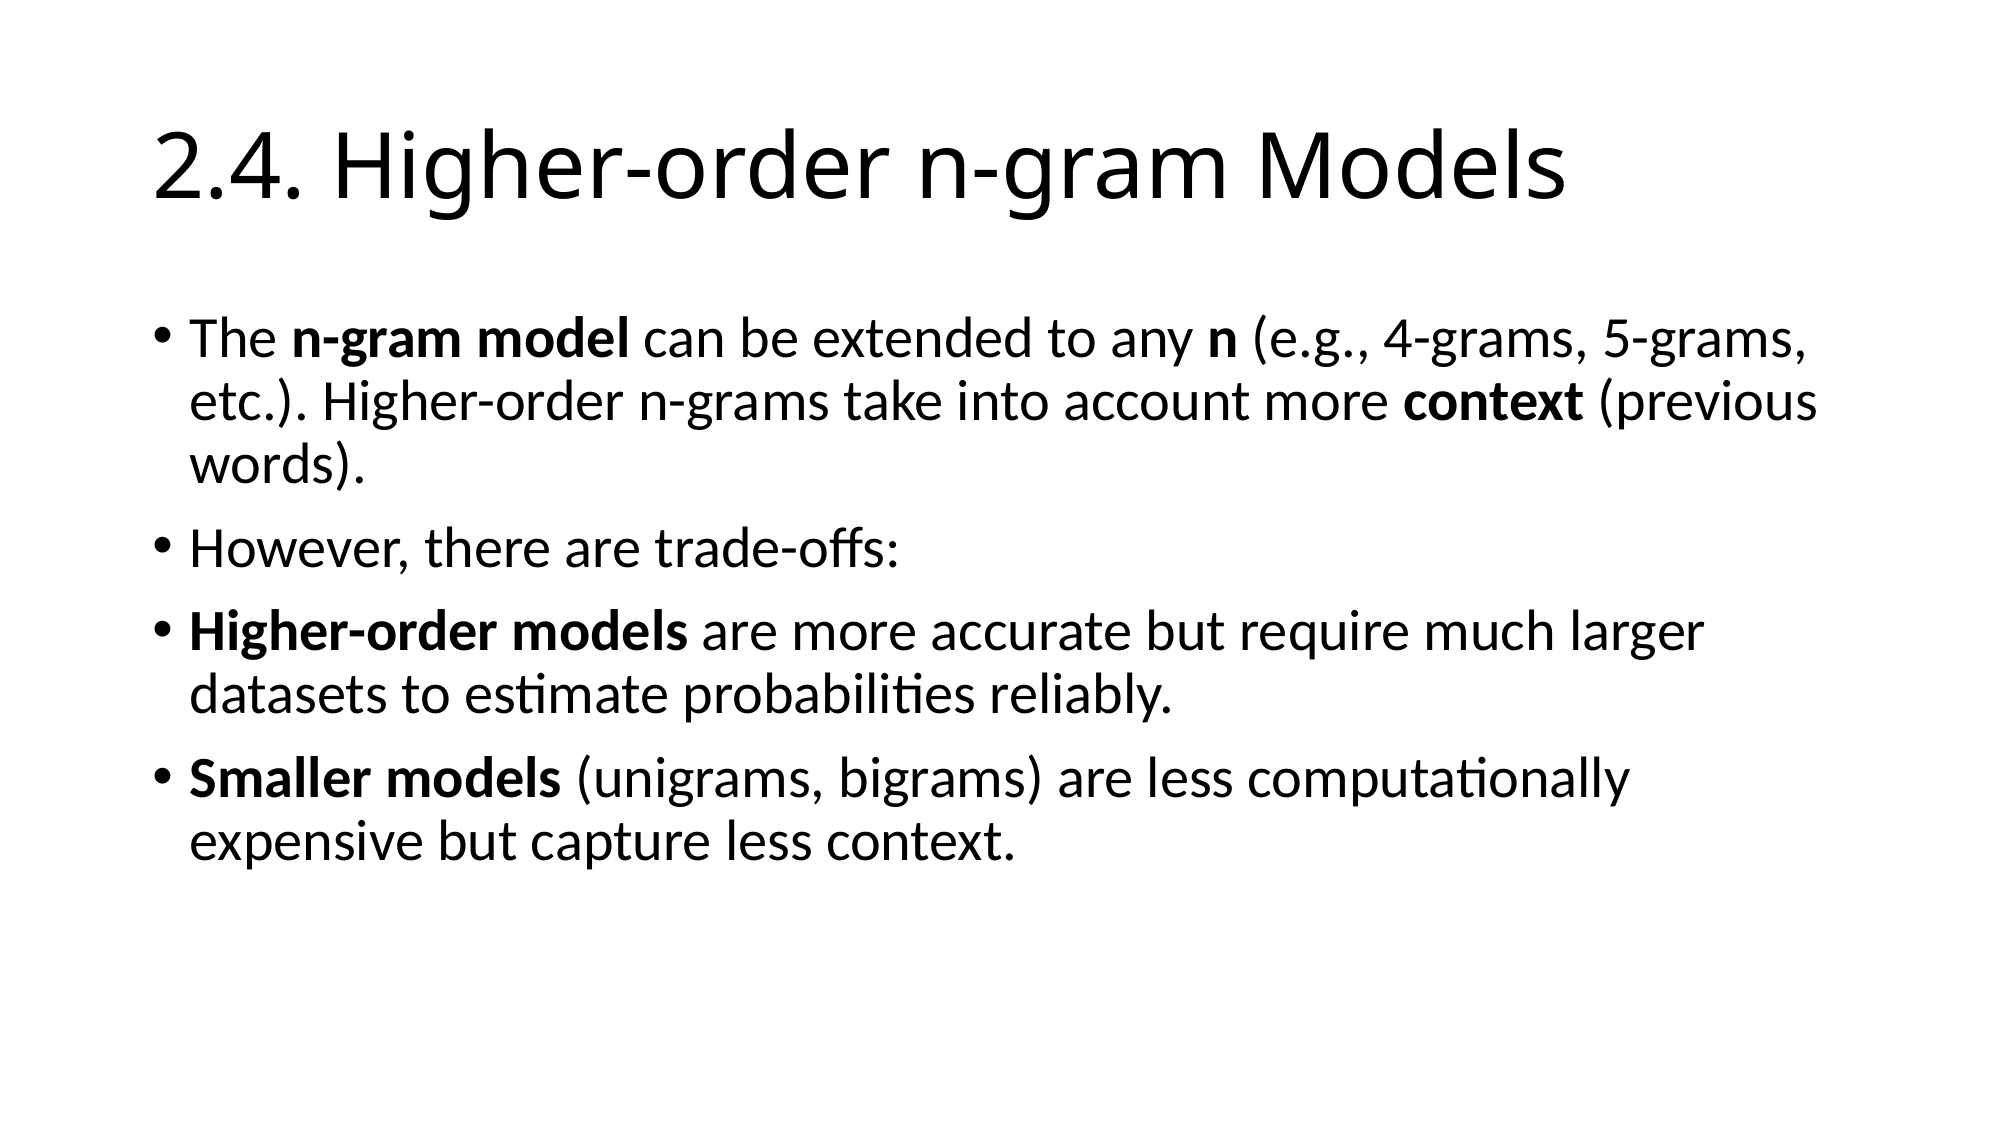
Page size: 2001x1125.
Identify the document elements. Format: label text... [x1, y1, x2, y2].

title 2.4. Higher-order n-gram Models [137, 59, 1863, 278]
list The n-gram model can be extended to any n (e.g., 4-grams, 5-grams, etc.). Higher-order n-grams take into account more context (previous words). However, there are trade-offs: Higher-order models are more accurate but require much larger datasets to estimate probabilities reliably. Smaller models (unigrams, bigrams) are less computationally expensive but capture less context. [137, 299, 1863, 1014]
